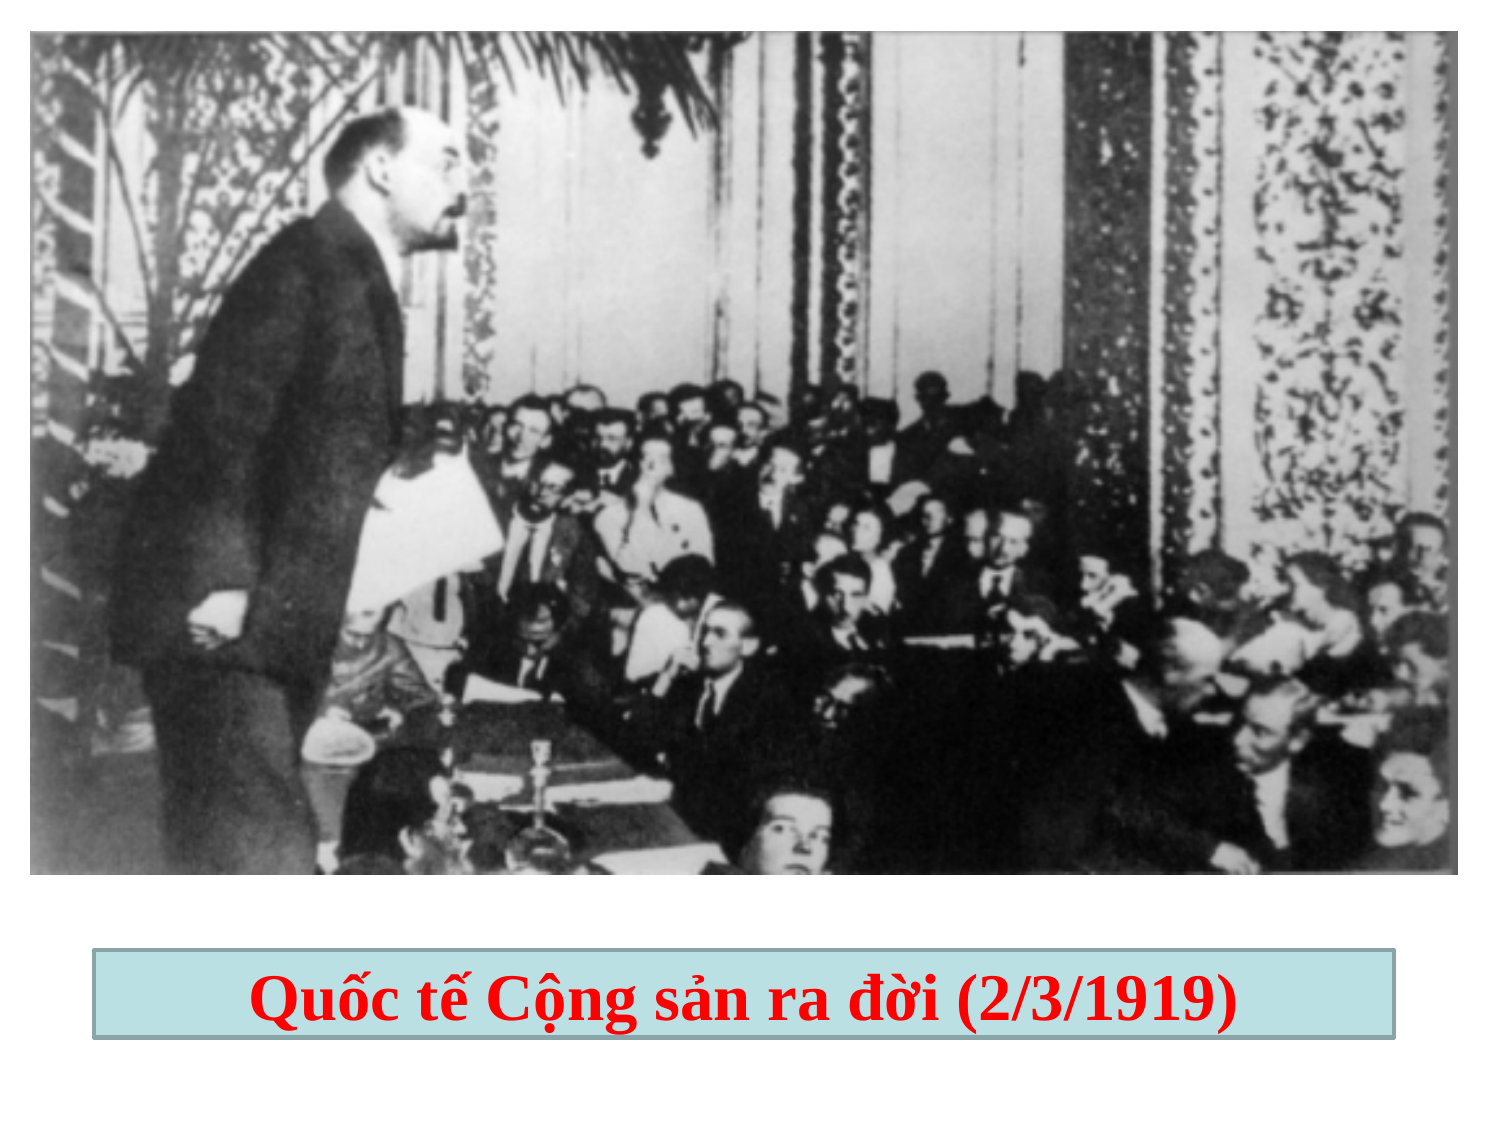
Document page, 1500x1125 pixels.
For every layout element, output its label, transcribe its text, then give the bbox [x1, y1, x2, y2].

picture [29, 31, 1458, 875]
text_box Quốc tế Cộng sản ra đời (2/3/1919) [92, 948, 1396, 1040]
